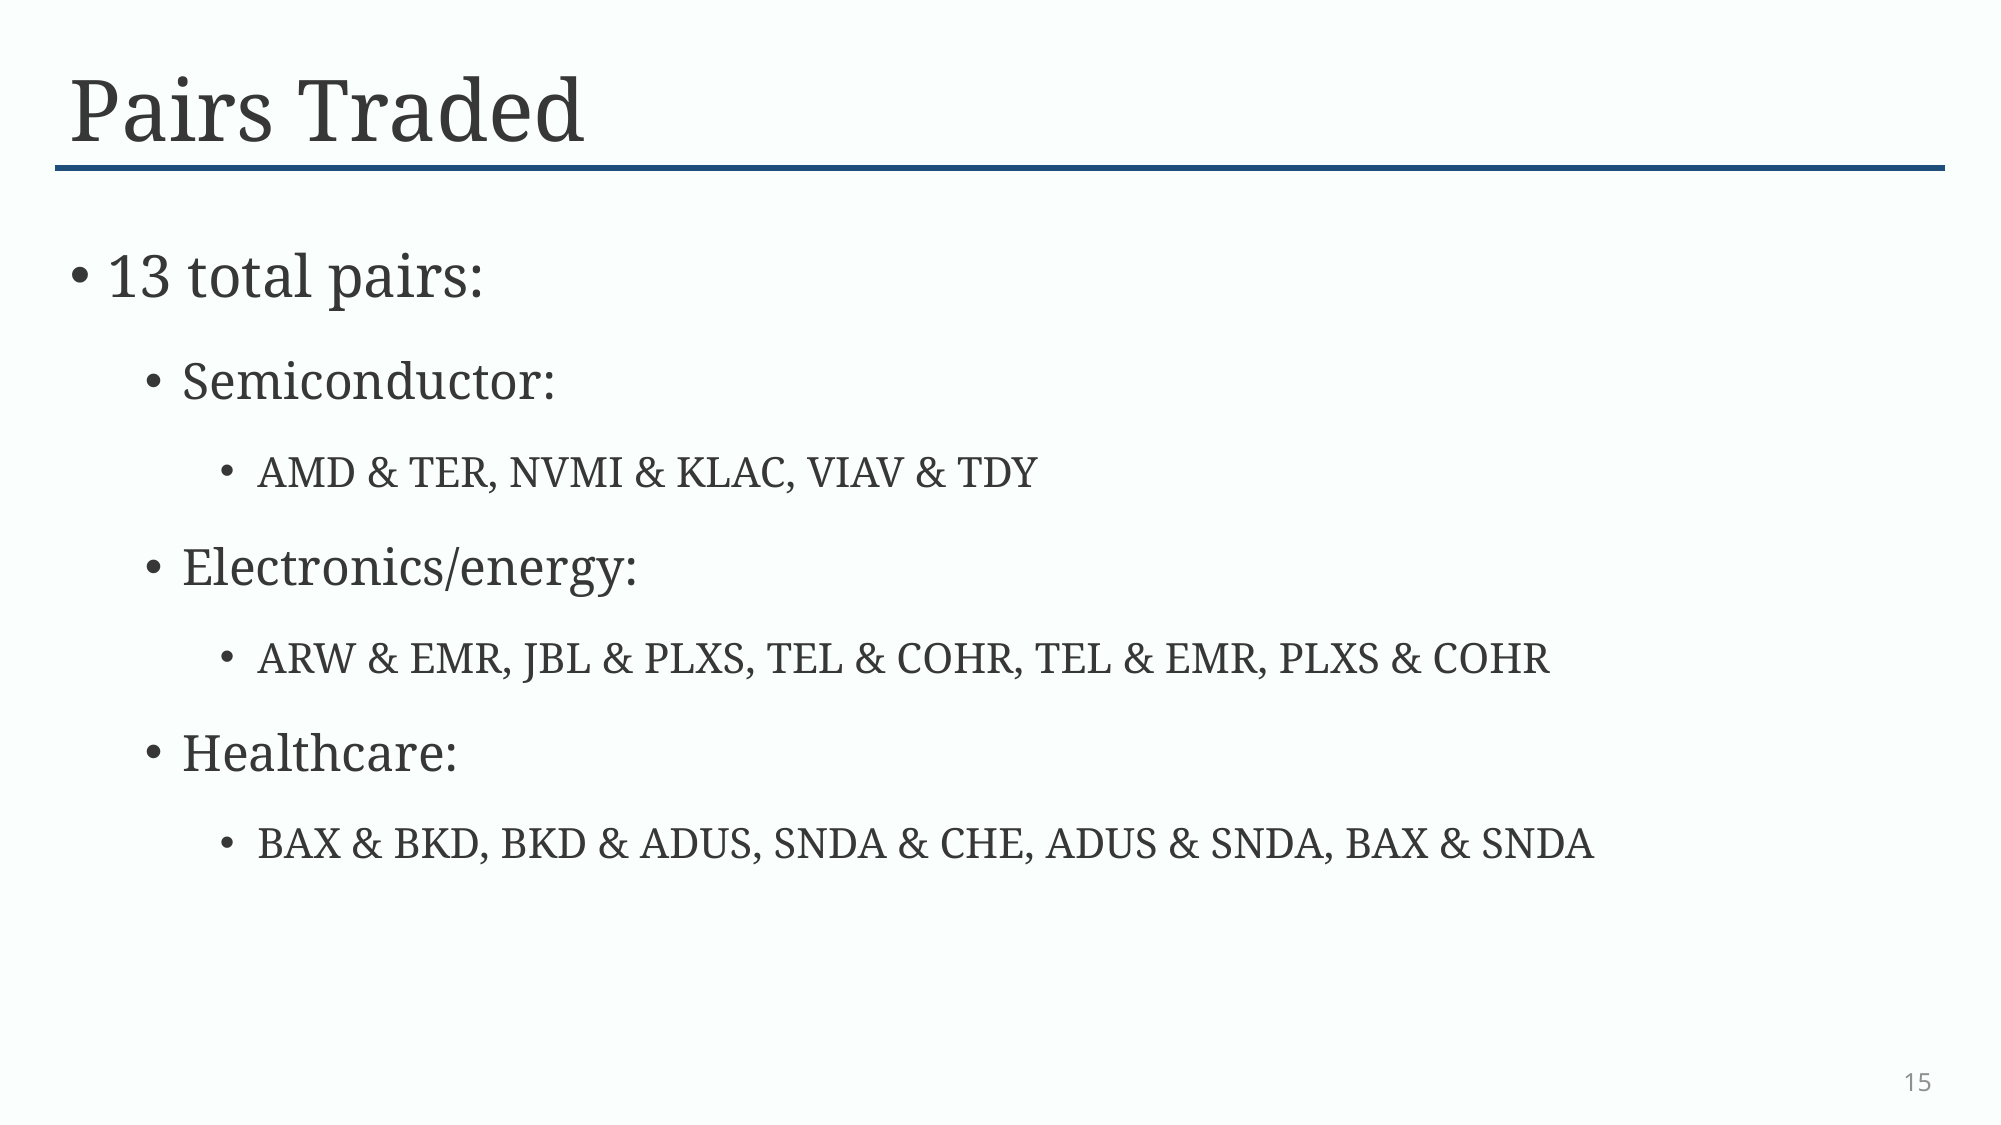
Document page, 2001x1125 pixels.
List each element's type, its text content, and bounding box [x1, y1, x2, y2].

list 13 total pairs: Semiconductor: AMD & TER, NVMI & KLAC, VIAV & TDY Electronics/energy: ARW & EMR, JBL & PLXS, TEL & COHR, TEL & EMR, PLXS & COHR Healthcare: BAX & BKD, BKD & ADUS, SNDA & CHE, ADUS & SNDA, BAX & SNDA [54, 197, 1946, 1054]
title Pairs Traded [54, 60, 1946, 168]
slide_number 15 [1878, 1053, 1947, 1114]
